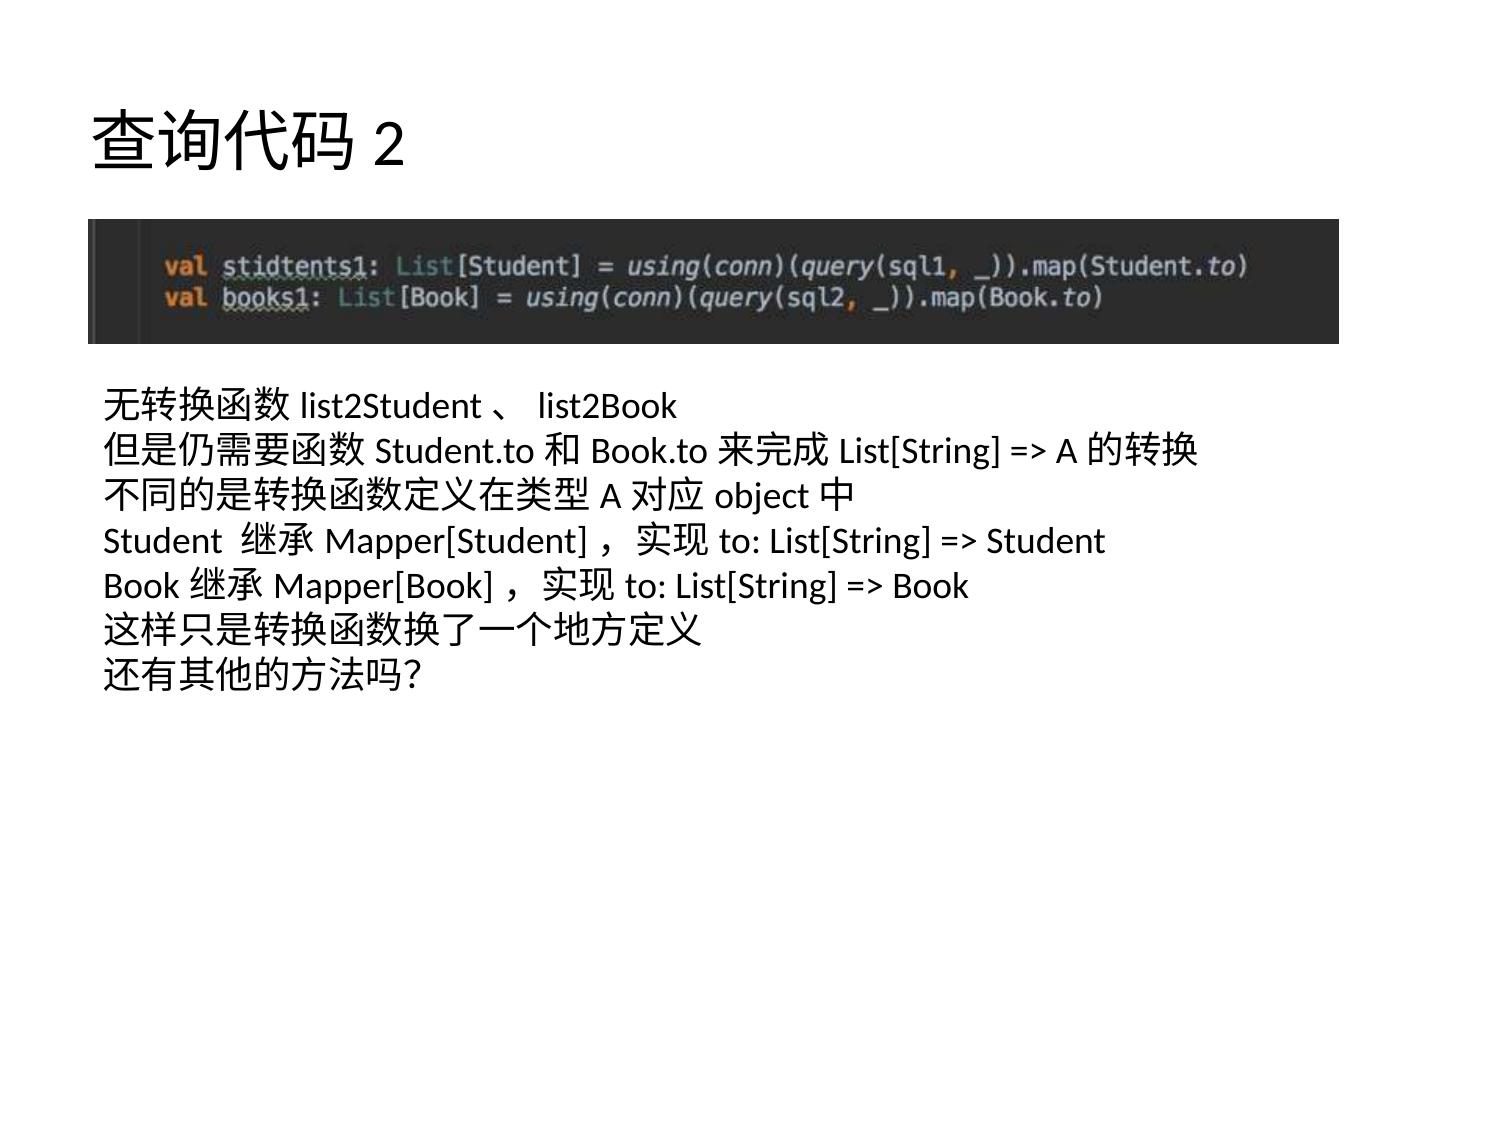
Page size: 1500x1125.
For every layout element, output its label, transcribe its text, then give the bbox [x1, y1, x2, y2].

text_box 无转换函数list2Student、list2Book 但是仍需要函数Student.to和Book.to来完成List[String] => A的转换 不同的是转换函数定义在类型A对应object中 Student 继承Mapper[Student]，实现to: List[String] => Student Book继承Mapper[Book]，实现to: List[String] => Book 这样只是转换函数换了一个地方定义 还有其他的方法吗？ [88, 373, 1258, 704]
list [88, 219, 1339, 344]
title 查询代码2 [75, 45, 1425, 233]
